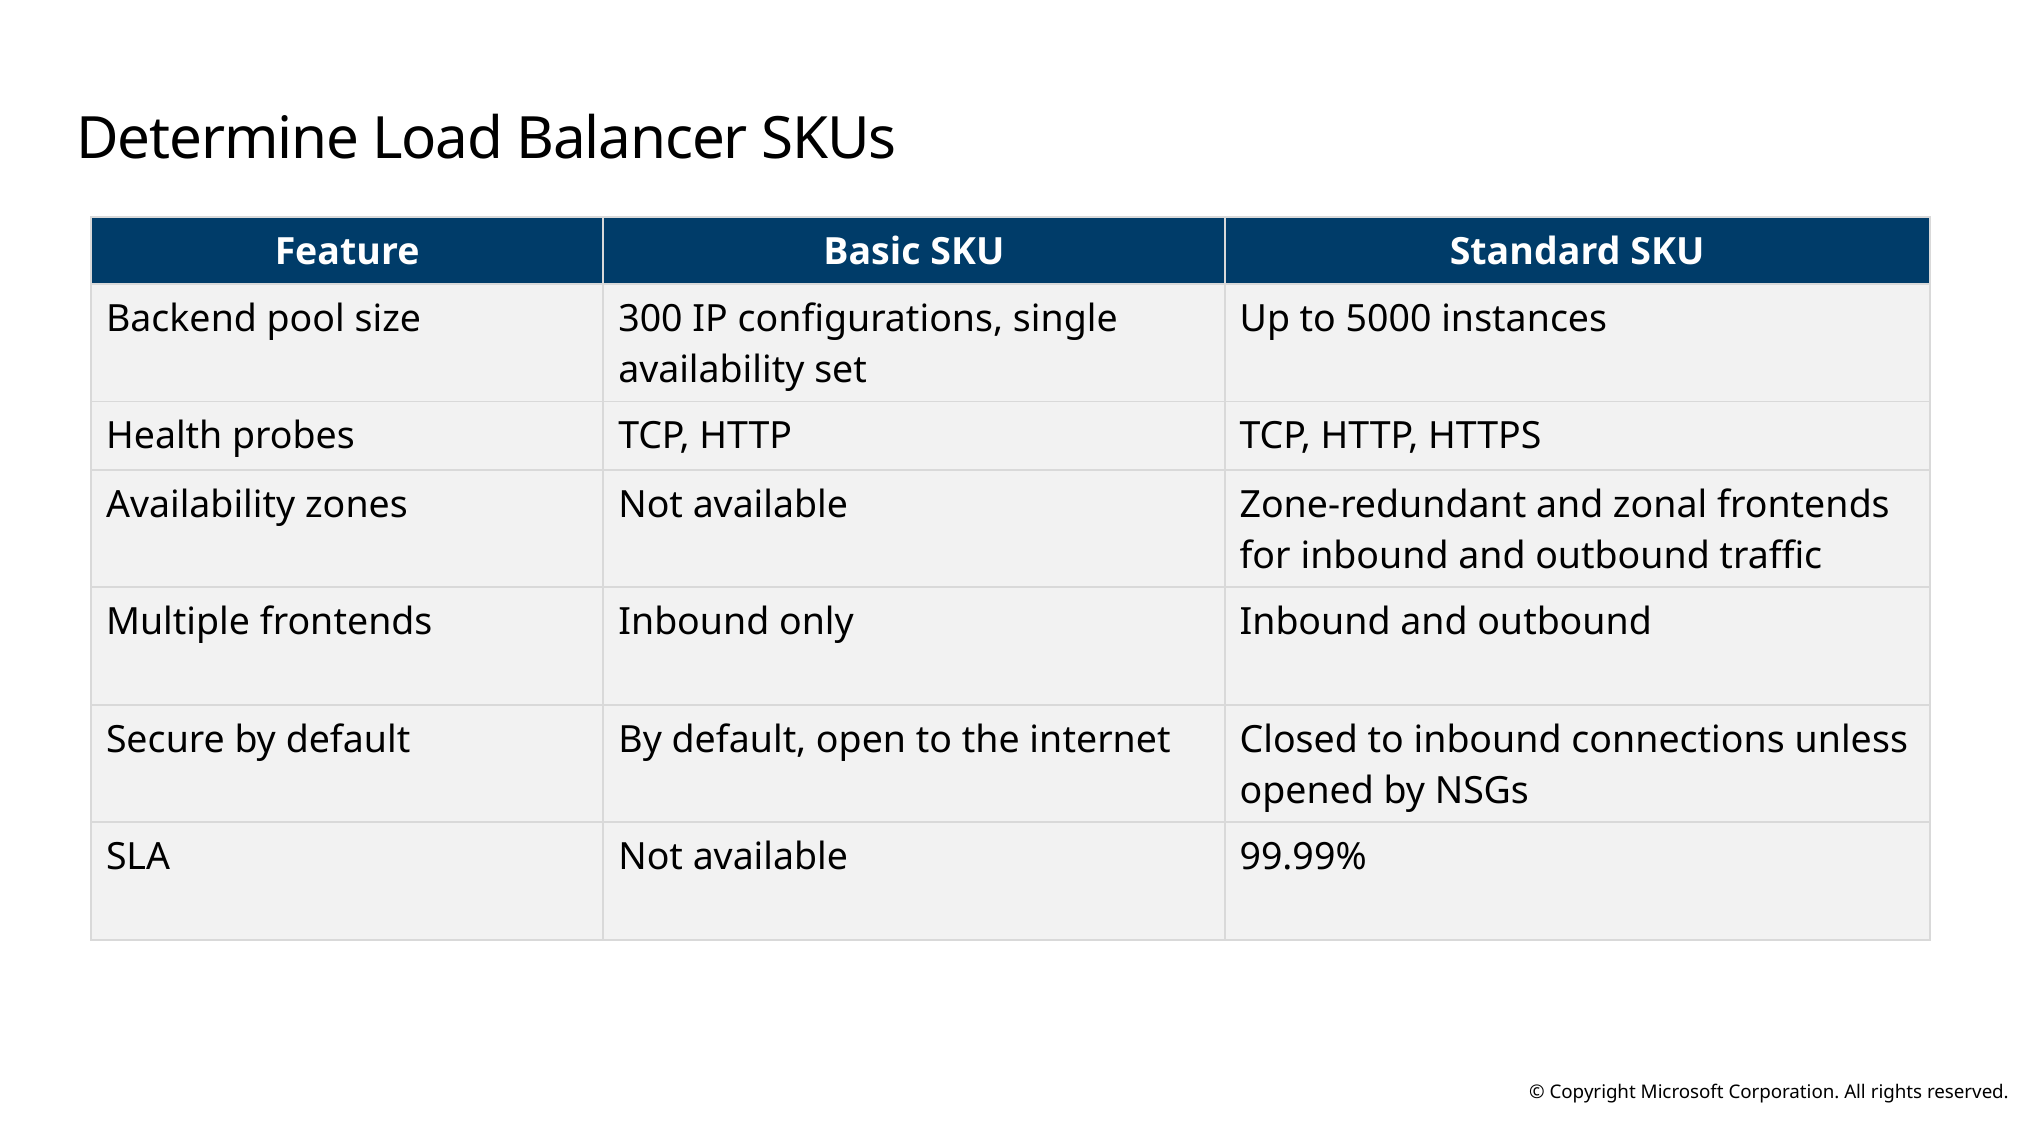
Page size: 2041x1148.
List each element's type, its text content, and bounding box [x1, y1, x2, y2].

table_cell Secure by default [92, 706, 602, 821]
table_cell Health probes [92, 402, 602, 469]
table_header Standard SKU [1226, 218, 1929, 283]
table_cell Closed to inbound connections unless opened by NSGs [1226, 706, 1929, 821]
table_cell Zone-redundant and zonal frontends for inbound and outbound traffic [1226, 471, 1929, 586]
table_cell Not available [604, 823, 1224, 939]
table_cell By default, open to the internet [604, 706, 1224, 821]
table_cell SLA [92, 823, 602, 939]
table_cell Not available [604, 471, 1224, 586]
table_cell 300 IP configurations, single availability set [604, 285, 1224, 401]
table_cell Up to 5000 instances [1226, 285, 1929, 401]
table_cell TCP, HTTP [604, 402, 1224, 469]
table_cell Inbound and outbound [1226, 588, 1929, 704]
table_cell 99.99% [1226, 823, 1929, 939]
table_cell Multiple frontends [92, 588, 602, 704]
title Determine Load Balancer SKUs [76, 103, 1969, 172]
table_header Basic SKU [604, 218, 1224, 283]
table_cell Inbound only [604, 588, 1224, 704]
table_cell TCP, HTTP, HTTPS [1226, 402, 1929, 469]
table_header Feature [92, 218, 602, 283]
table_cell Backend pool size [92, 285, 602, 401]
table_cell Availability zones [92, 471, 602, 586]
